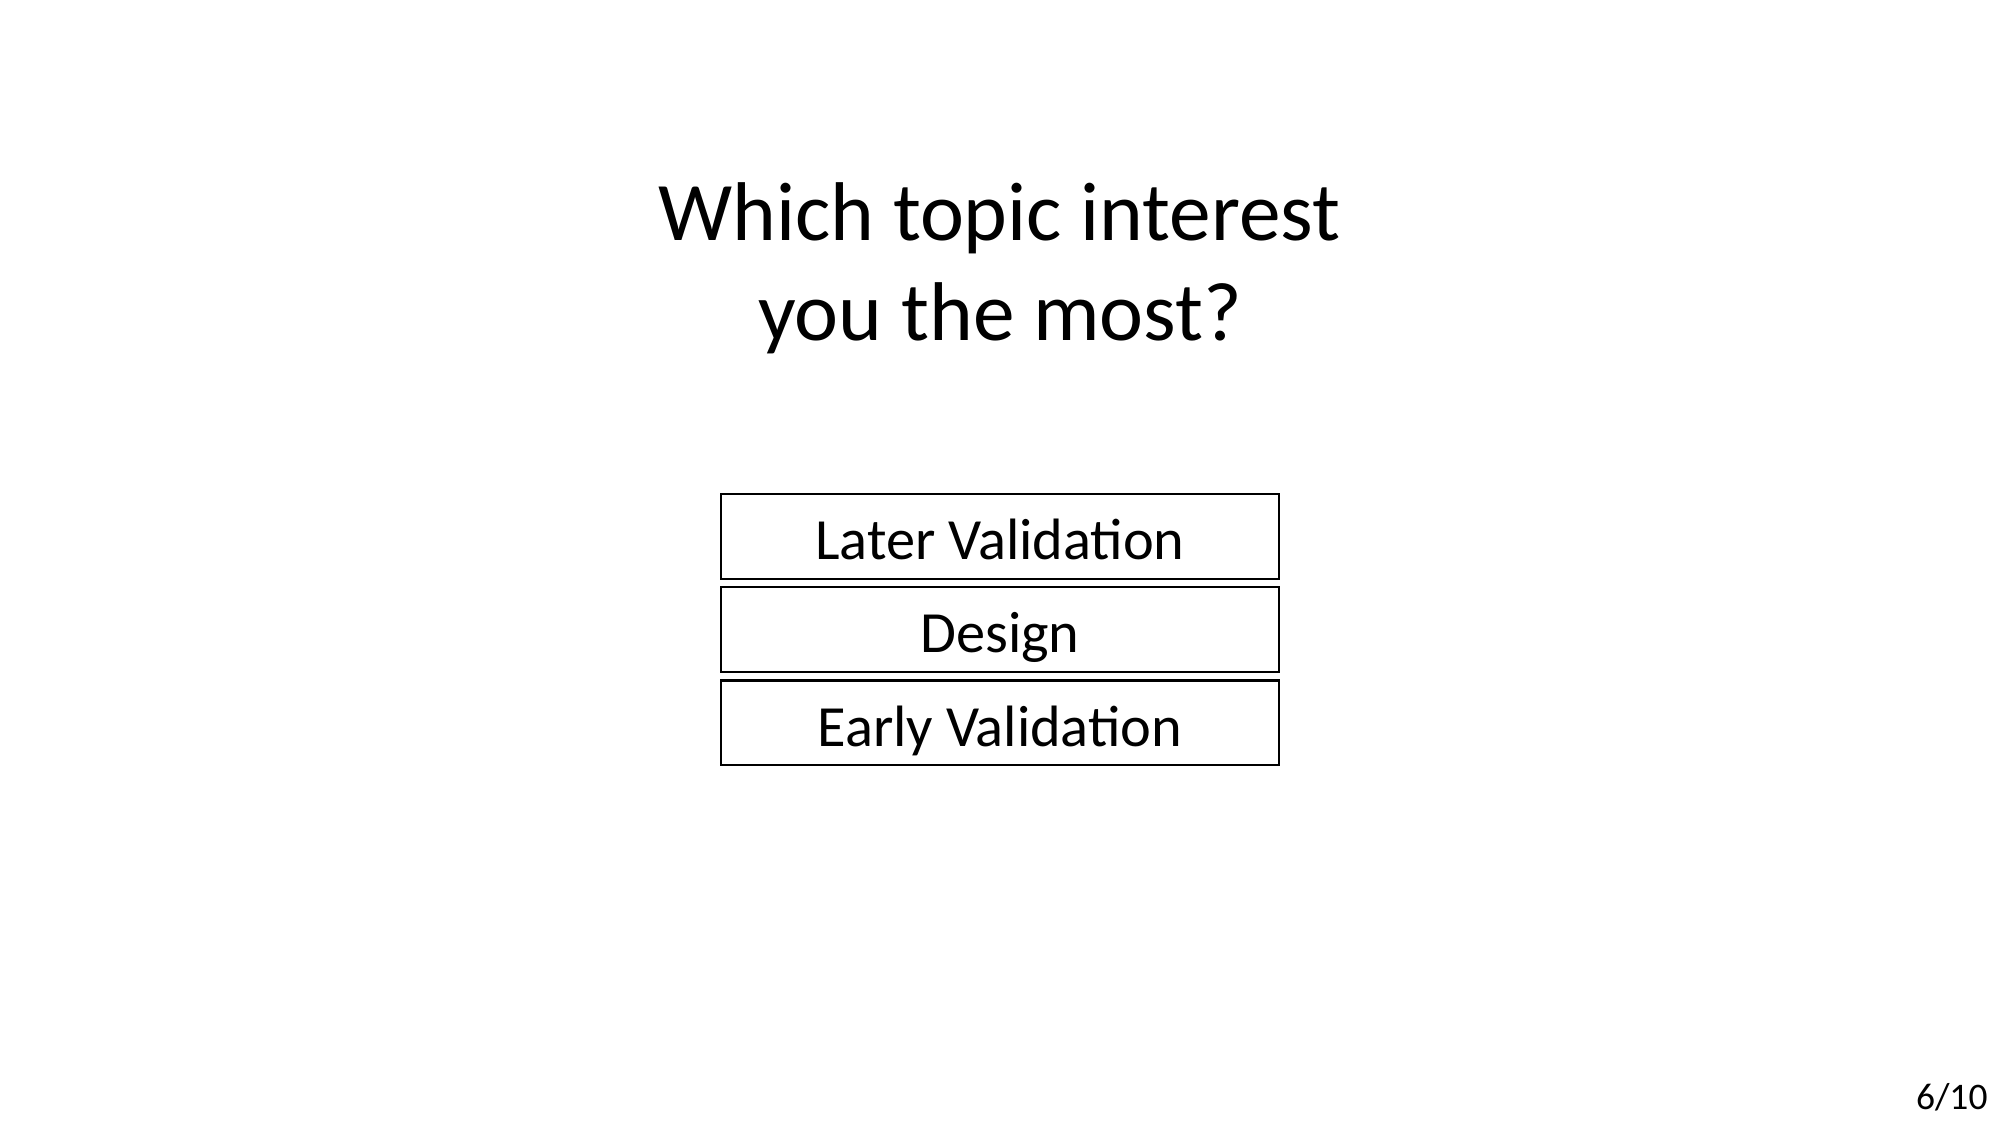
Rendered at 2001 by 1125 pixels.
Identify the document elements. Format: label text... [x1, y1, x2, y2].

text_box Which topic interest you the most? [575, 149, 1425, 365]
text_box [720, 493, 1279, 767]
text_box 6/10 [1901, 1064, 2000, 1125]
